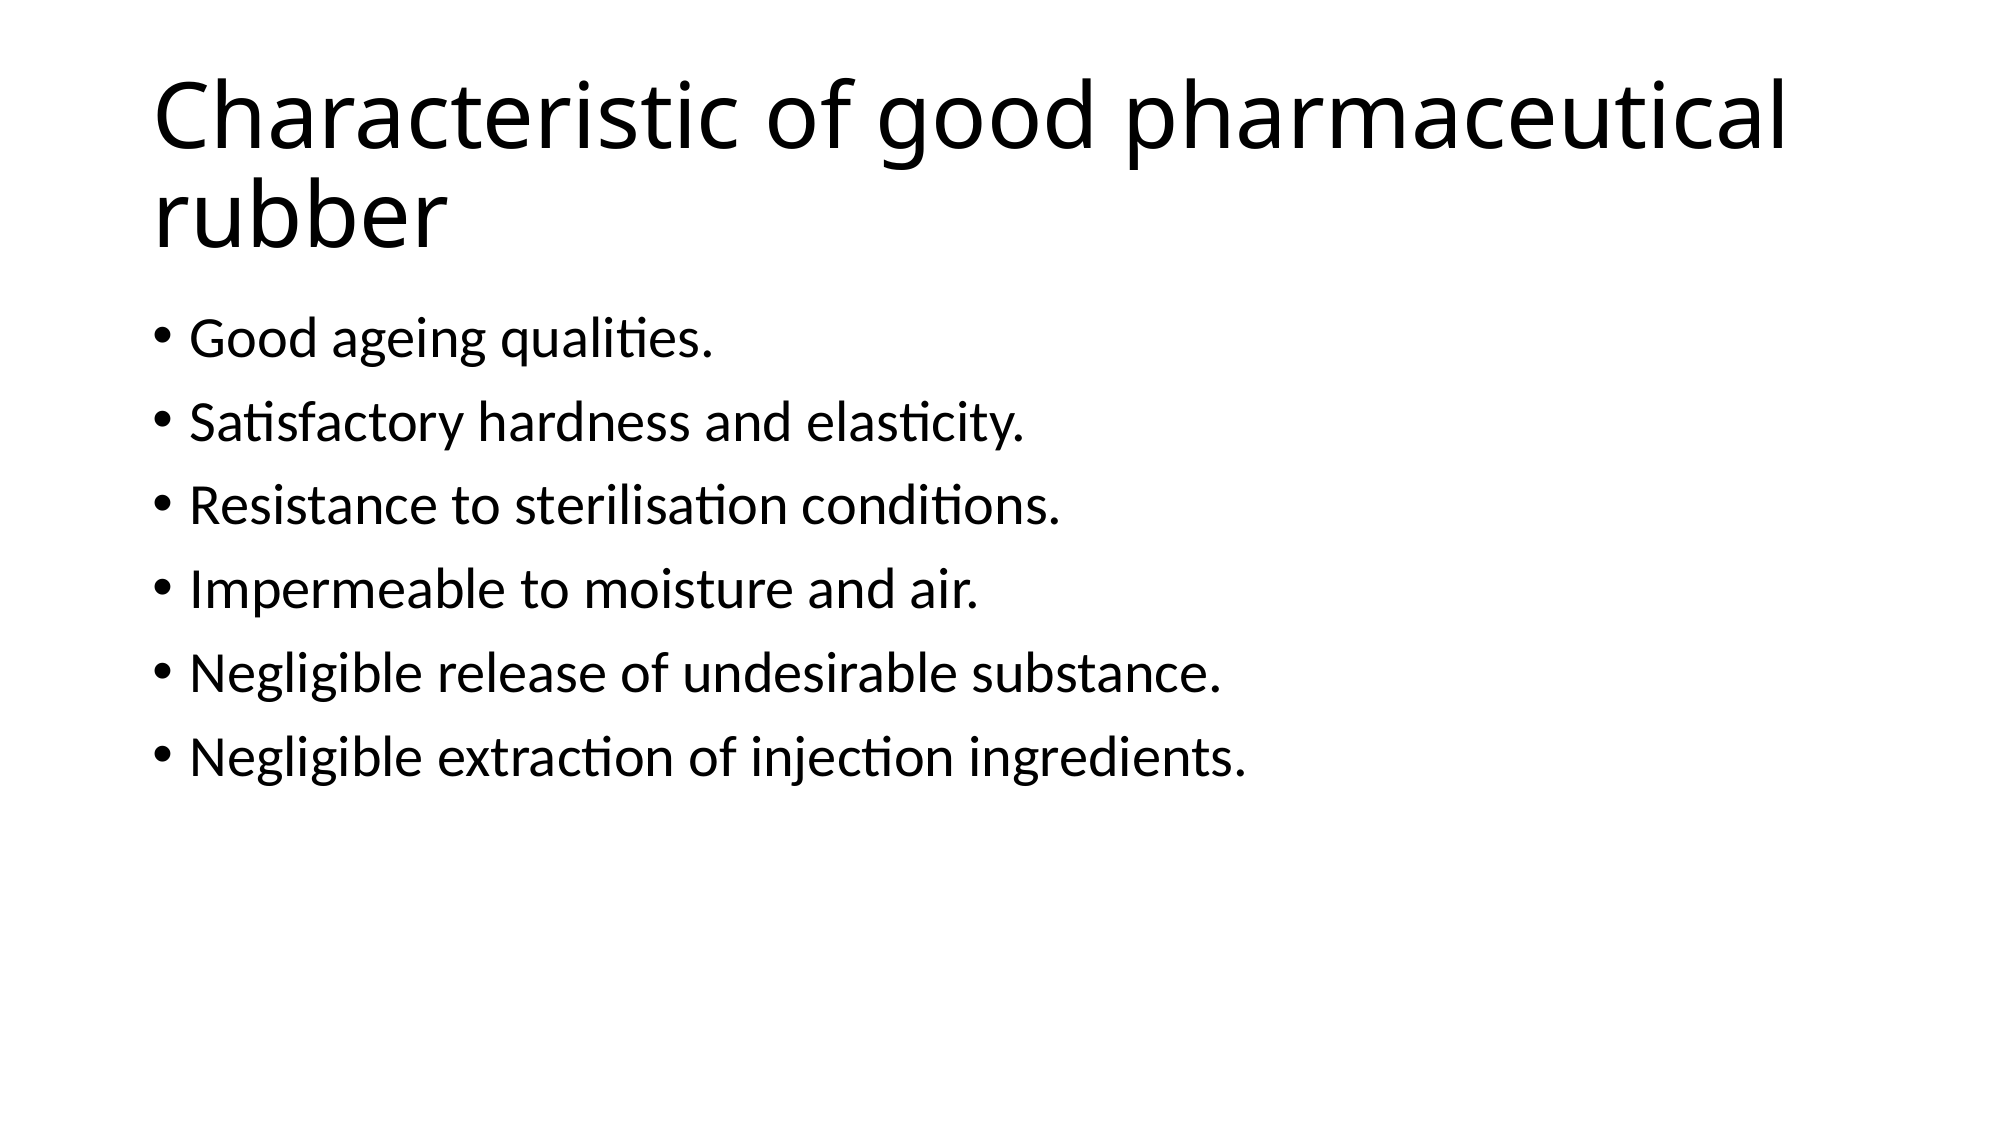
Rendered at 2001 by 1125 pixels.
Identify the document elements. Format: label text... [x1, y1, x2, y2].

title Characteristic of good pharmaceutical rubber [137, 59, 1863, 278]
list Good ageing qualities. Satisfactory hardness and elasticity. Resistance to sterilisation conditions. Impermeable to moisture and air. Negligible release of undesirable substance. Negligible extraction of injection ingredients. [137, 299, 1863, 1014]
